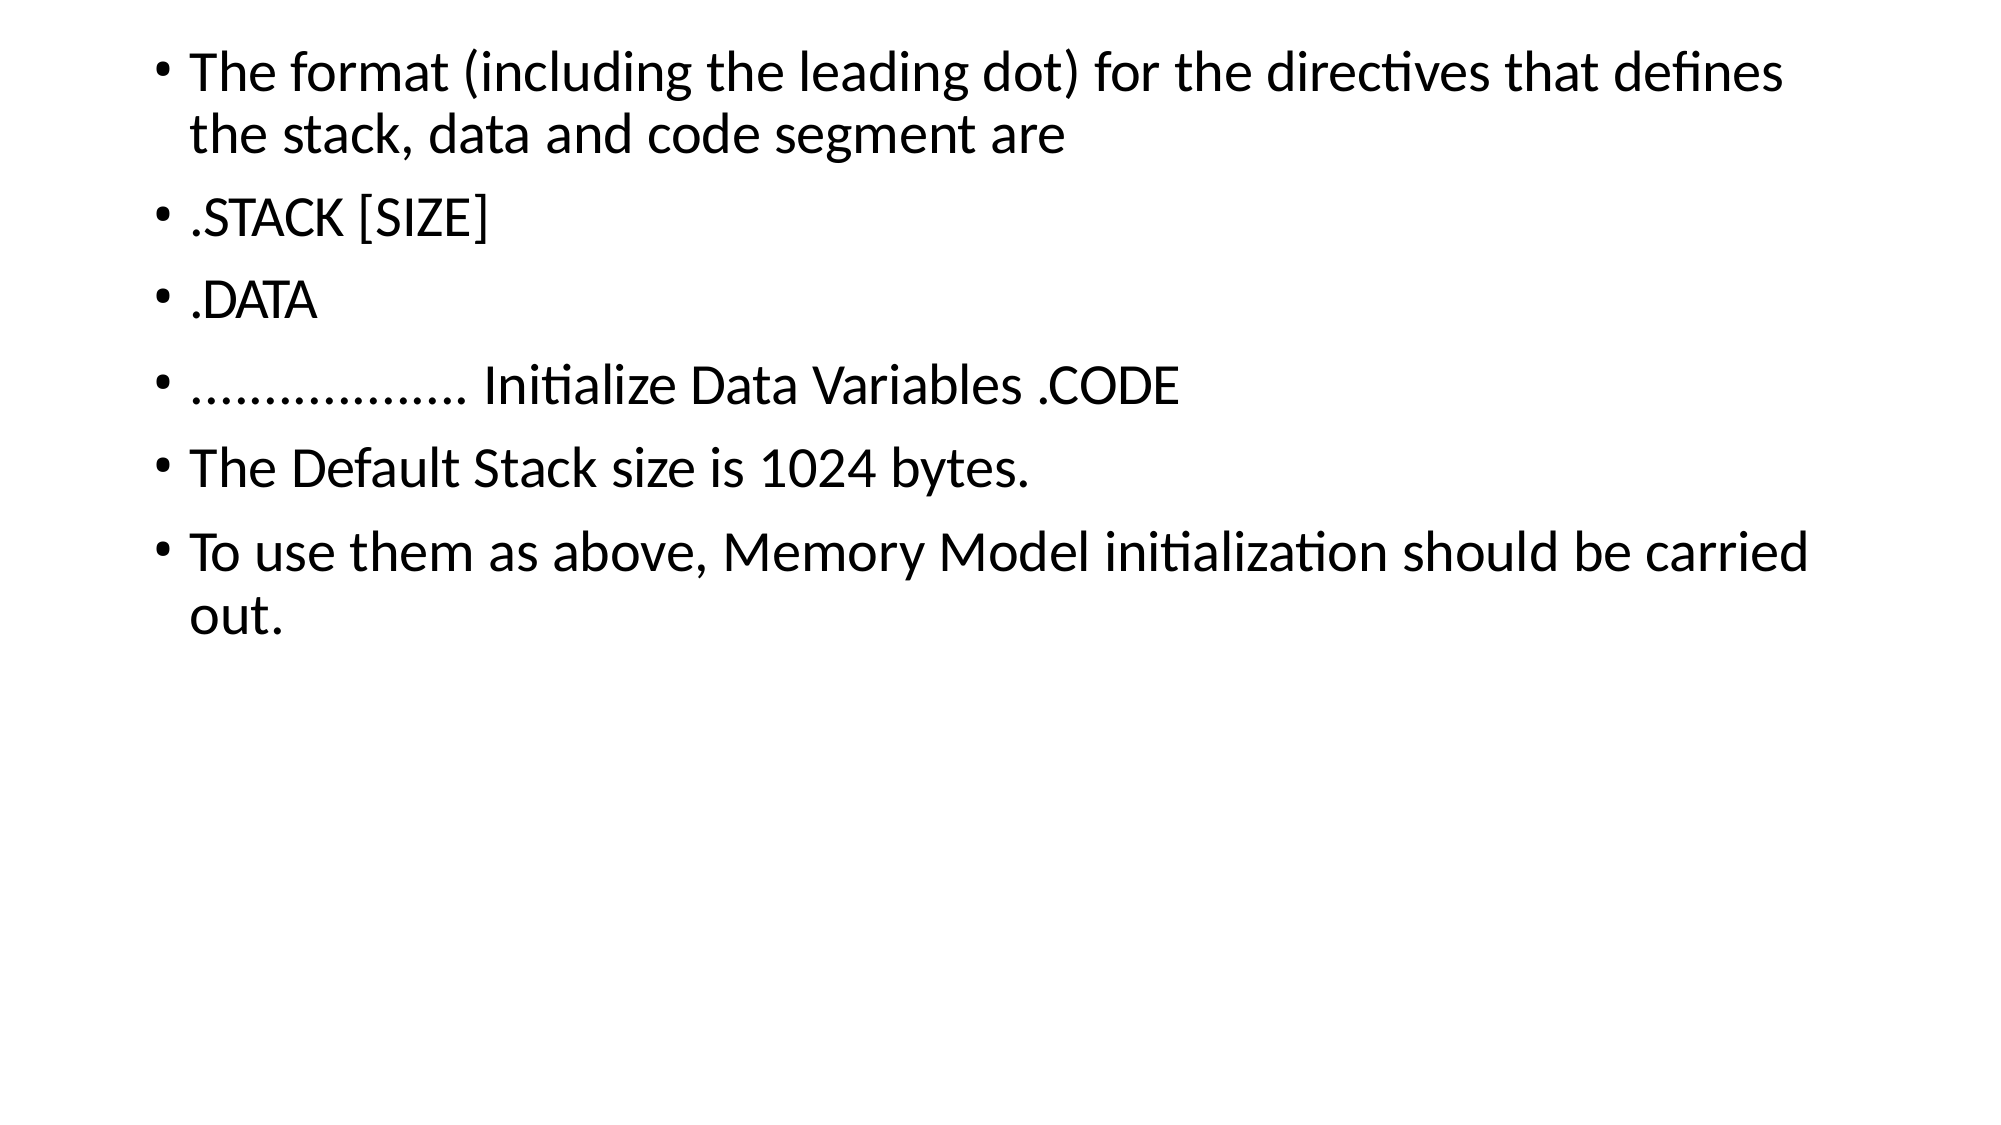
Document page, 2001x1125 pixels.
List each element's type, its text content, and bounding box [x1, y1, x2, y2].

text_box The format (including the leading dot) for the directives that defines the stack, data and code segment are .STACK [SIZE] .DATA ................... Initialize Data Variables .CODE The Default Stack size is 1024 bytes. To use them as above, Memory Model initialization should be carried out. [150, 29, 1826, 646]
